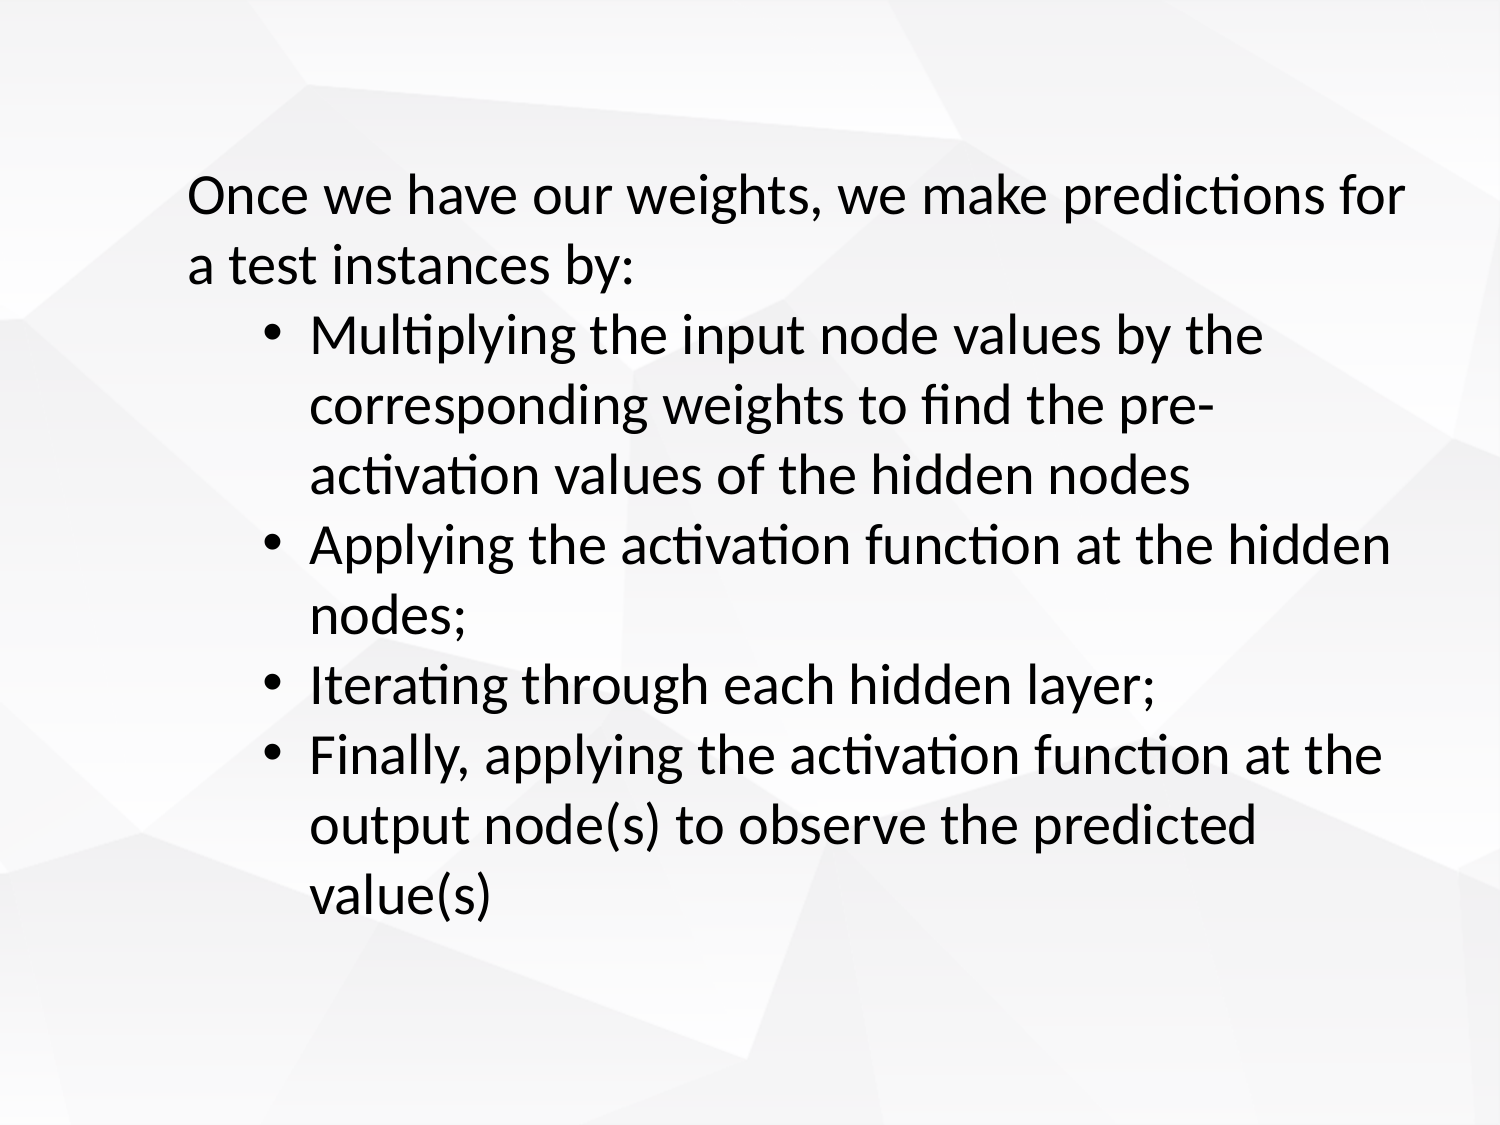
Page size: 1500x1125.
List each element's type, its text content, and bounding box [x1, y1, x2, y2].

text_box Once we have our weights, we make predictions for a test instances by: Multiplying the input node values by the corresponding weights to find the pre-activation values of the hidden nodes Applying the activation function at the hidden nodes; Iterating through each hidden layer; Finally, applying the activation function at the output node(s) to observe the predicted value(s) [172, 148, 1424, 934]
picture [0, 0, 1500, 1125]
